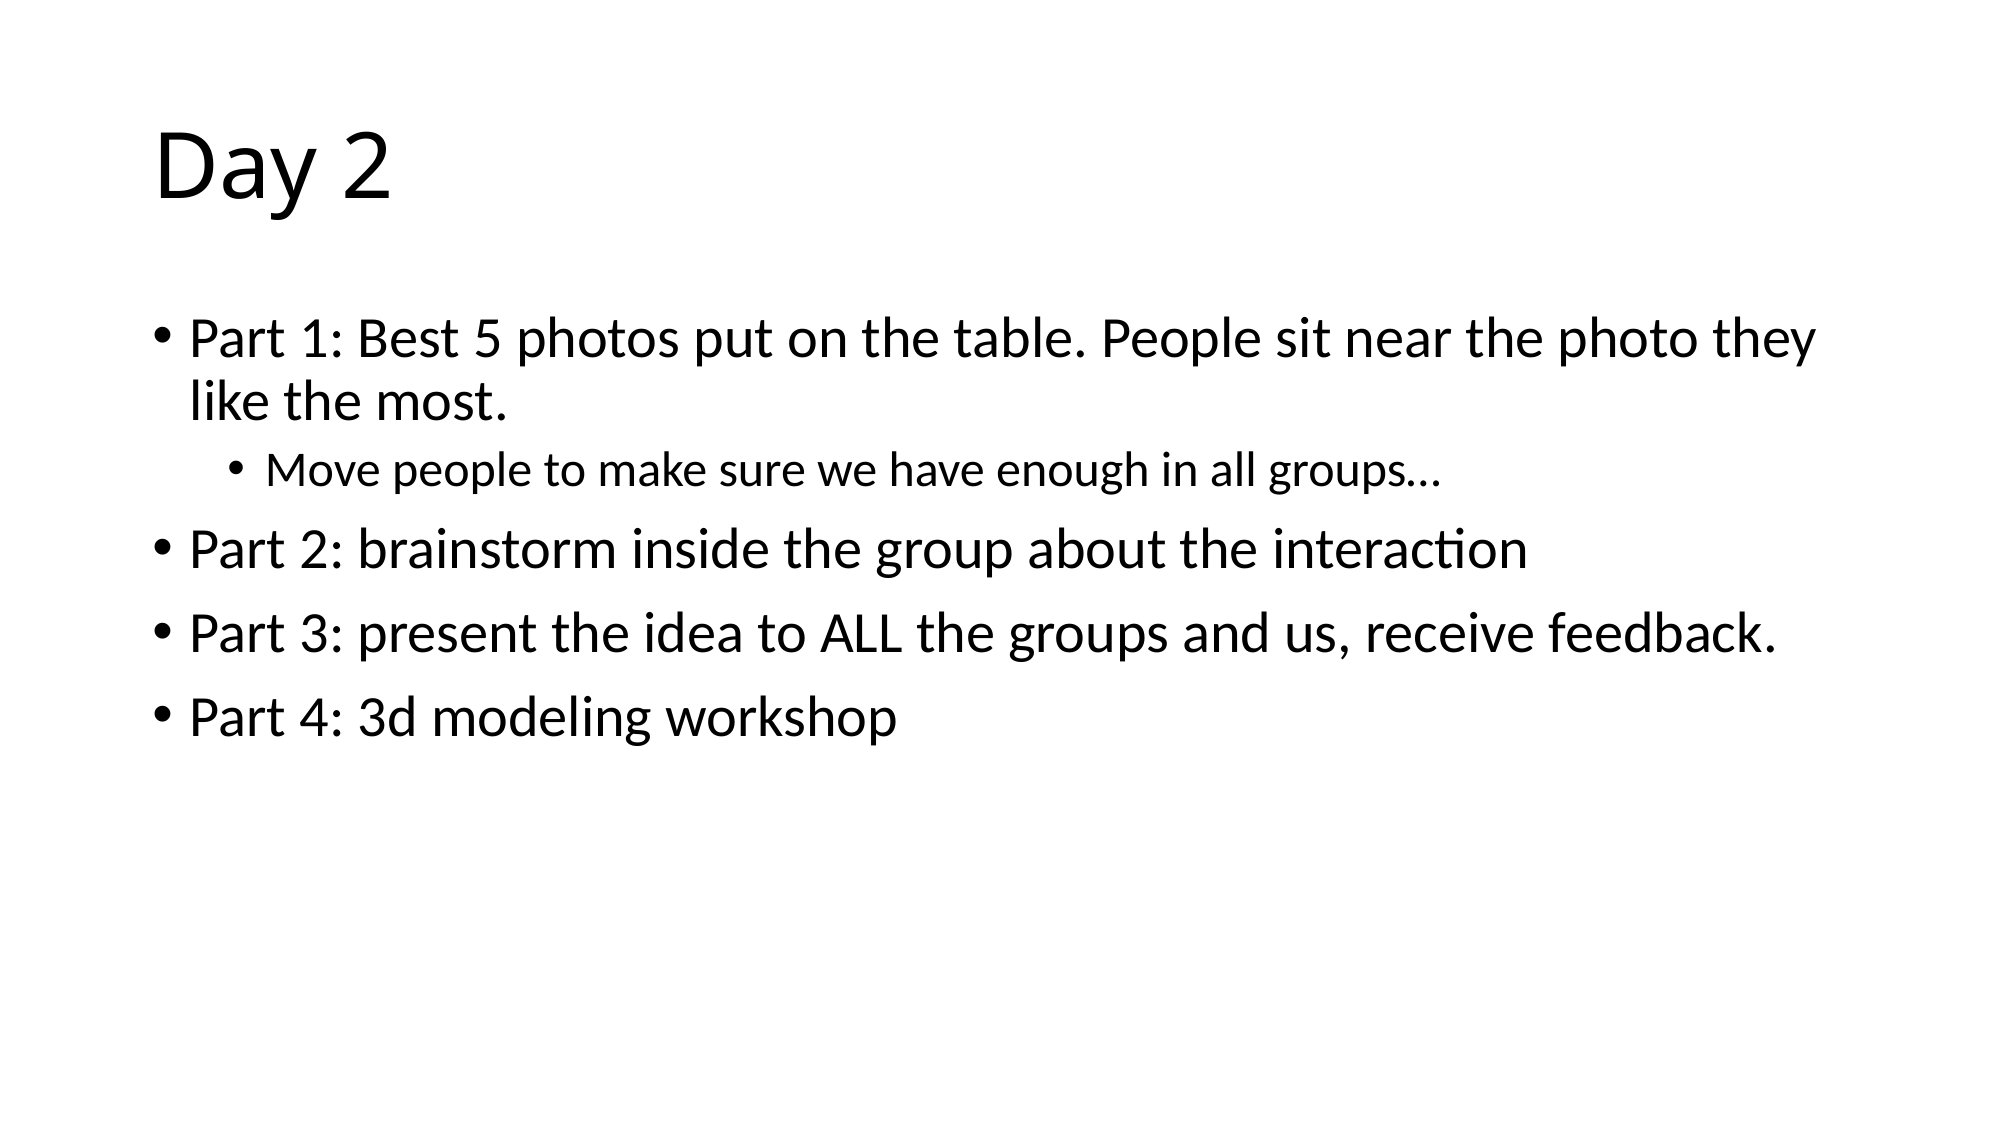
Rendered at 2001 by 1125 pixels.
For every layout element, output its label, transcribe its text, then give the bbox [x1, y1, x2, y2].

list Part 1: Best 5 photos put on the table. People sit near the photo they like the most. Move people to make sure we have enough in all groups… Part 2: brainstorm inside the group about the interaction Part 3: present the idea to ALL the groups and us, receive feedback. Part 4: 3d modeling workshop [137, 299, 1863, 1014]
title Day 2 [137, 59, 1863, 278]
